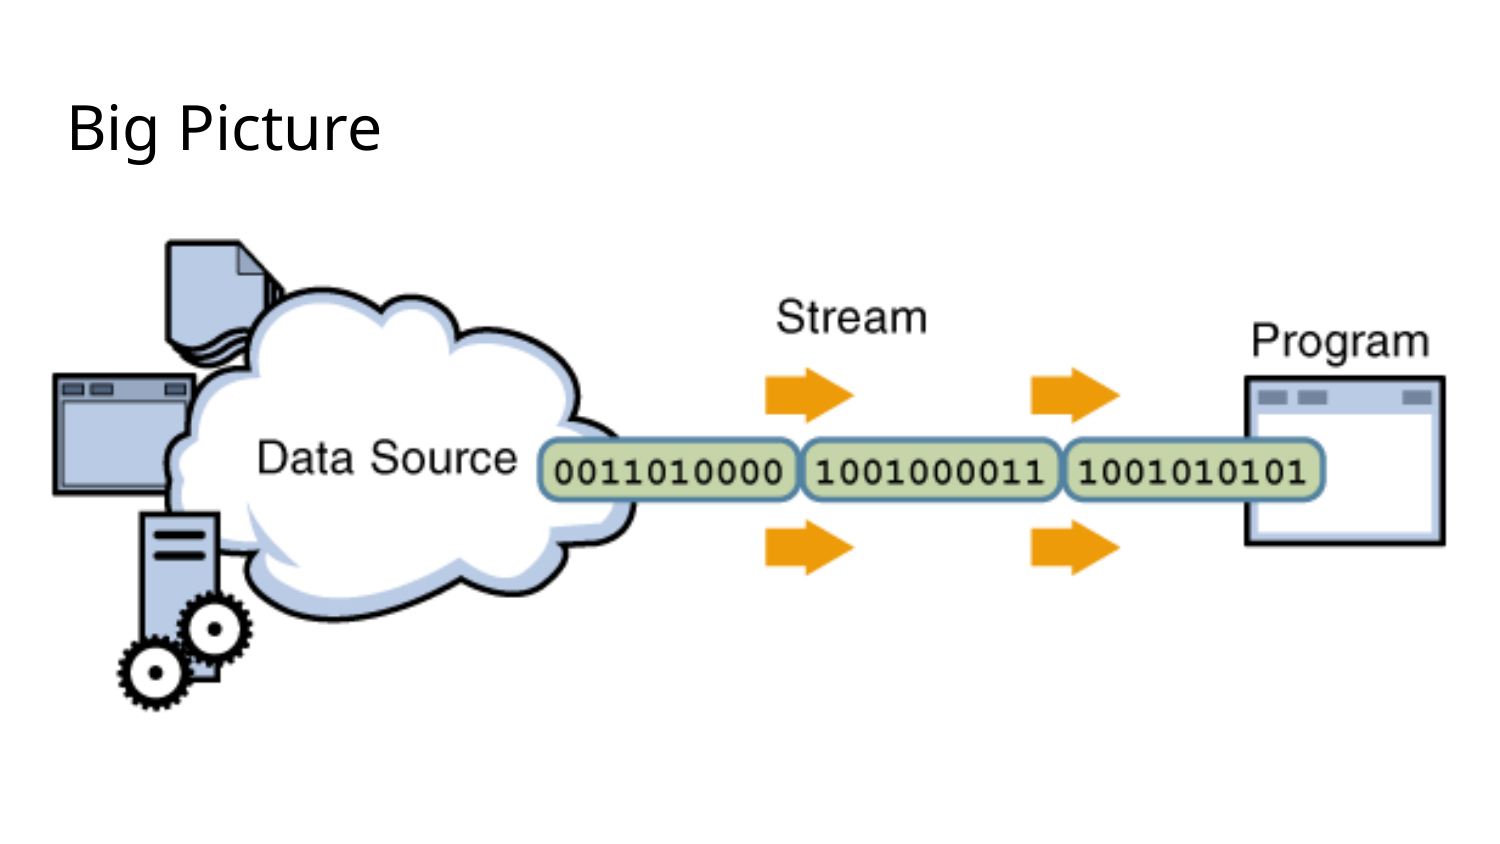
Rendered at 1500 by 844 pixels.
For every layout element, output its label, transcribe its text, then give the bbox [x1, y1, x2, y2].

picture [50, 237, 1450, 715]
title Big Picture [51, 72, 1449, 167]
